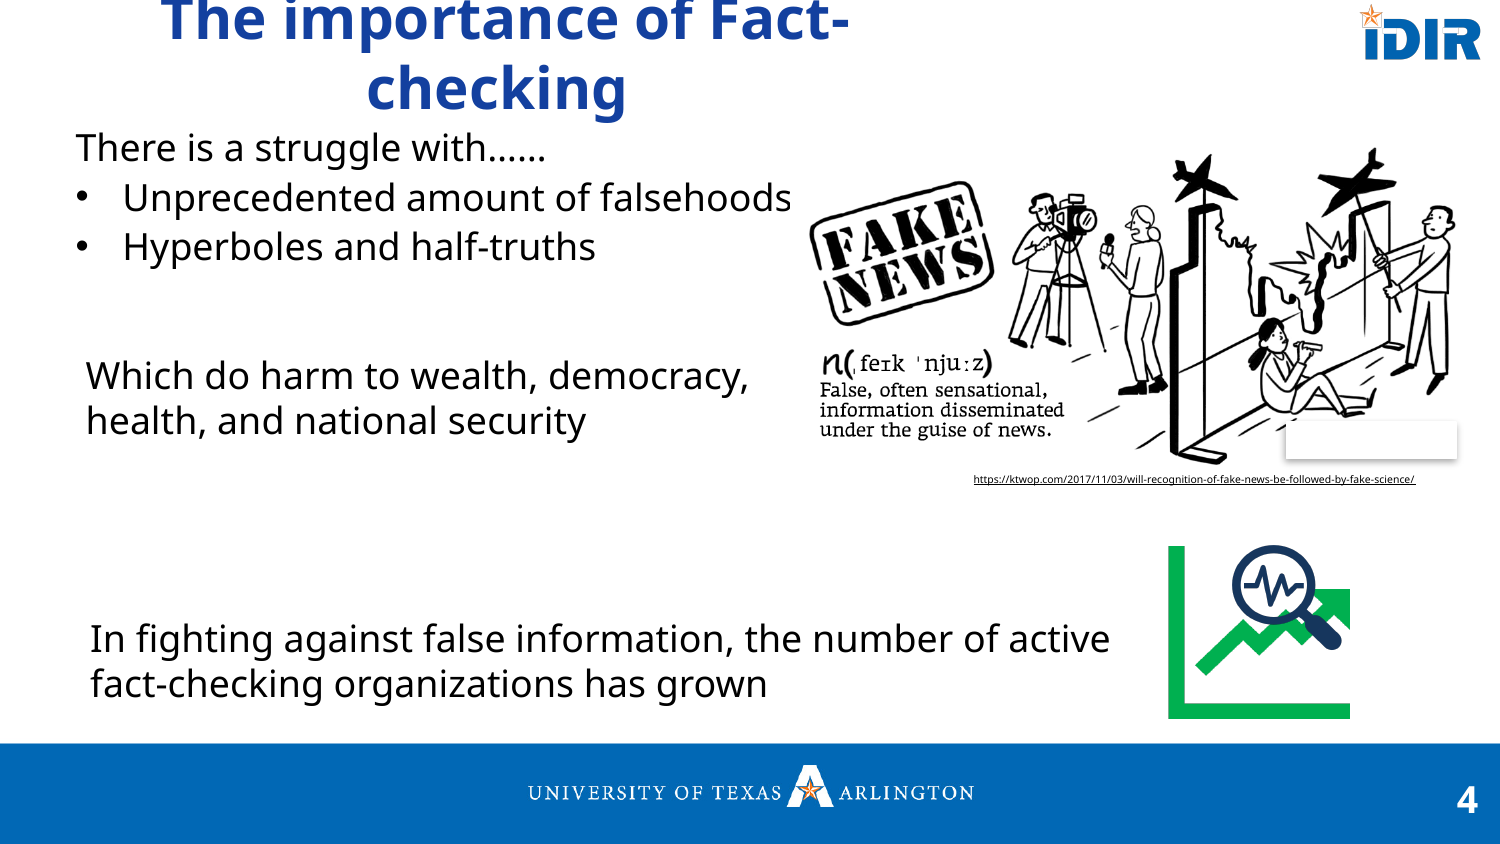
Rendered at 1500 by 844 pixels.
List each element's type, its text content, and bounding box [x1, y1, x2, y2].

text_box https://ktwop.com/2017/11/03/will-recognition-of-fake-news-be-followed-by-fake-science/ [958, 465, 1500, 495]
picture [0, 0, 1500, 844]
slide_number 4 [1143, 768, 1494, 827]
title The importance of Fact-checking [39, 18, 971, 84]
text_box There is a struggle with…… Unprecedented amount of falsehoods, Hyperboles and half-truths [75, 124, 817, 317]
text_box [790, 134, 1474, 477]
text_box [1131, 510, 1387, 754]
text_box Which do harm to wealth, democracy, health, and national security [70, 344, 785, 450]
text_box In fighting against false information, the number of active fact-checking organizations has grown [43, 614, 1126, 705]
